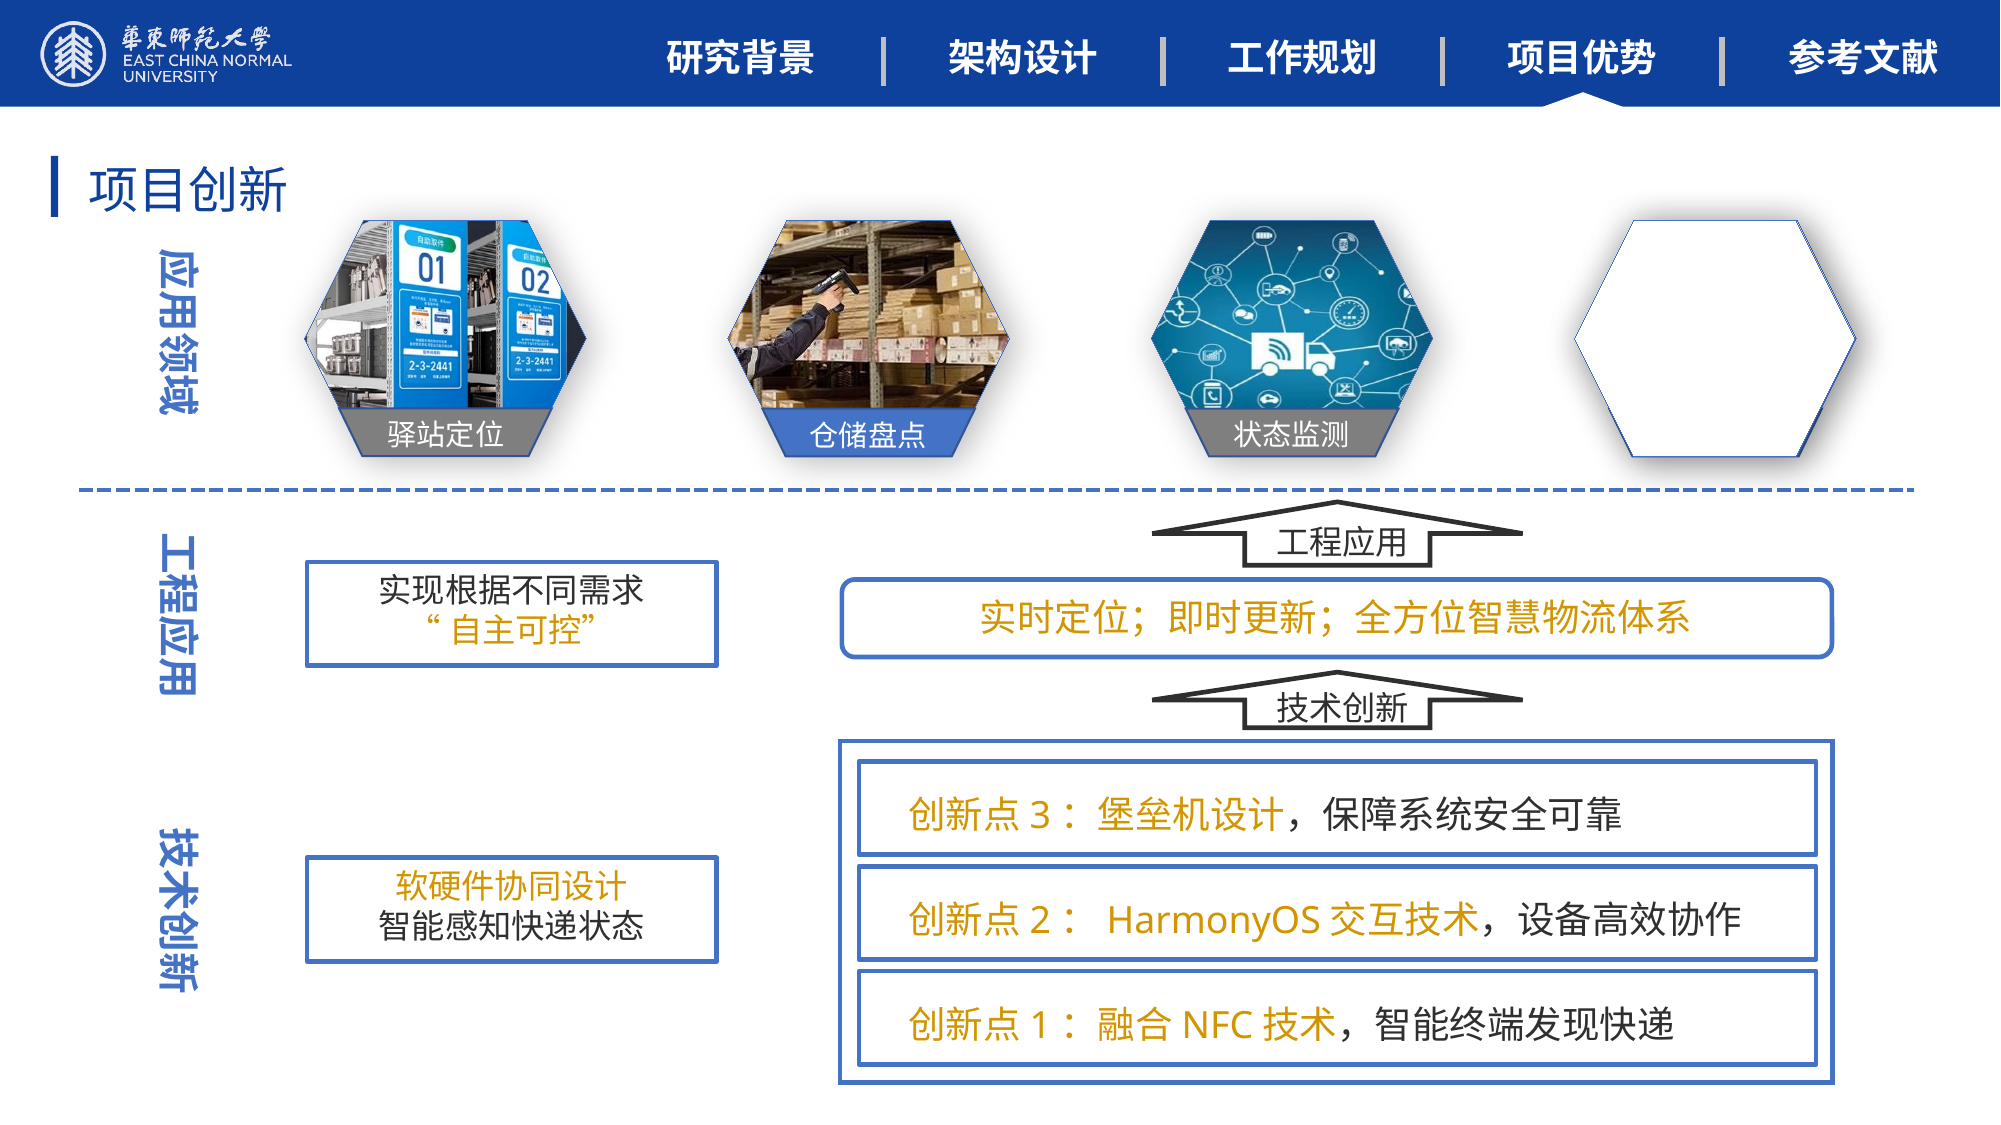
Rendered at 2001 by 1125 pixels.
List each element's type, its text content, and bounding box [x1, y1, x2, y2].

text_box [0, 0, 2000, 117]
text_box 工程应用 [1217, 513, 1469, 571]
text_box [1152, 671, 1523, 703]
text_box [858, 761, 1816, 1065]
text_box [840, 578, 1833, 659]
picture [727, 220, 1010, 457]
text_box [839, 740, 1833, 1083]
picture [1171, 347, 1180, 354]
text_box 技术创新 [1217, 703, 1469, 761]
text_box [1152, 521, 1217, 535]
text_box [50, 151, 305, 228]
picture [1574, 220, 1857, 457]
picture [1151, 220, 1433, 457]
text_box 应用领域 [131, 228, 238, 469]
picture [304, 220, 587, 457]
text_box [1266, 500, 1409, 513]
text_box 软硬件协同设计 智能感知快递状态 [306, 857, 717, 962]
text_box 工程应用 [131, 503, 238, 728]
picture [451, 223, 457, 230]
text_box 技术创新 [131, 798, 238, 1024]
text_box [1469, 523, 1523, 535]
text_box 实现根据不同需求 “自主可控” [306, 562, 717, 666]
